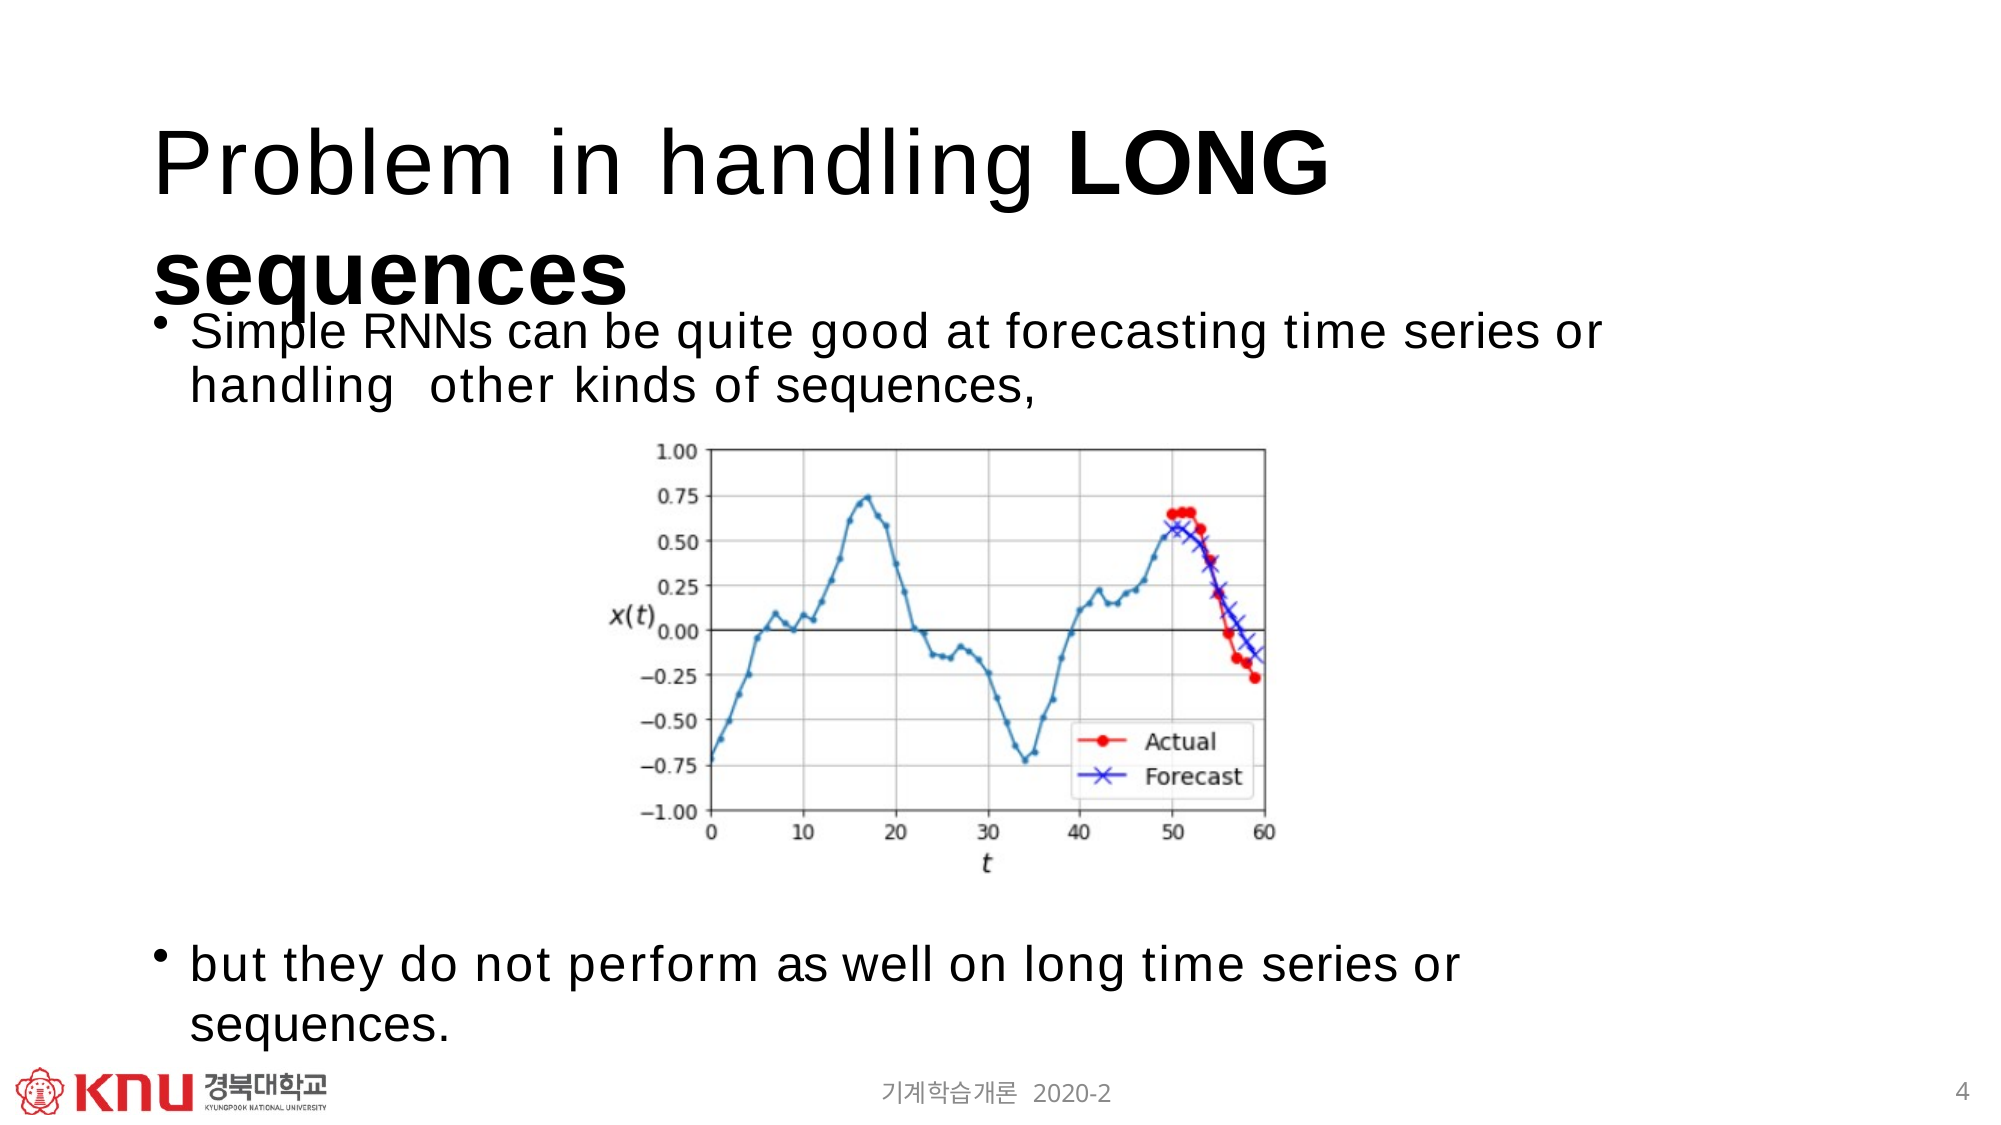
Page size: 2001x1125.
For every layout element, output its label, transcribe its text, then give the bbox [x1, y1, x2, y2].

slide_number 4 [1949, 1071, 1990, 1125]
text_box but they do not perform as well on long time series or sequences. [150, 929, 1735, 1052]
text_box Simple RNNs can be quite good at forecasting time series or handling other kinds of sequences, [150, 295, 1825, 413]
picture [15, 1067, 327, 1115]
title Problem in handling LONG sequences [150, 100, 1824, 295]
text_box [607, 443, 1277, 874]
footer 기계학습개론 2020-2 [878, 1073, 1121, 1125]
